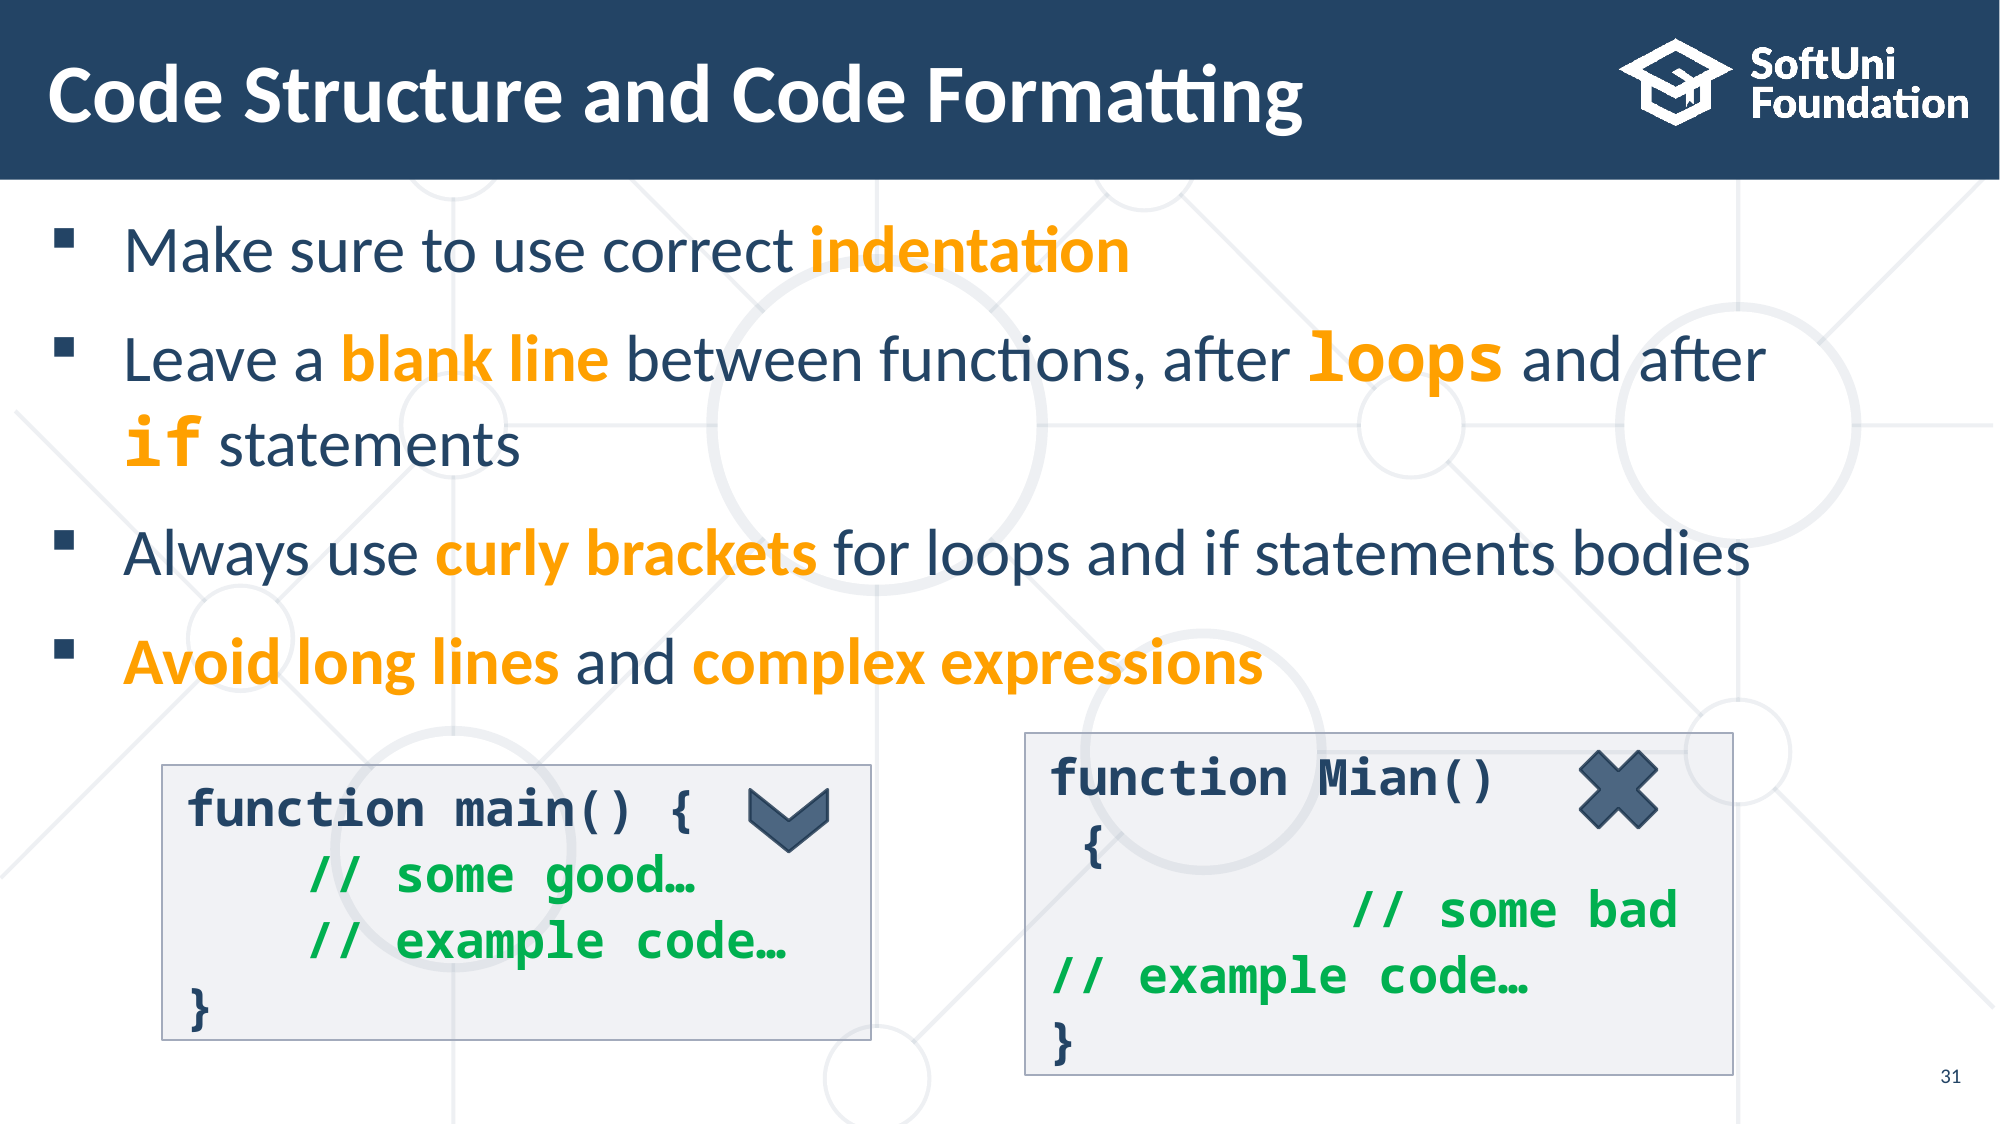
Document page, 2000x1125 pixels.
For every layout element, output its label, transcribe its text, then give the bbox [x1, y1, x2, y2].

picture [1618, 38, 1968, 126]
title Code Structure and Code Formatting [31, 16, 1591, 162]
text_box function Mian() { // some bad // example code… } [1024, 733, 1734, 1075]
text_box [1577, 748, 1660, 831]
list Make sure to use correct indentation Leave a blank line between functions, after loops and after if statements Always use curly brackets for loops and if statements bodies Avoid long lines and complex expressions [31, 196, 1970, 1050]
text_box function main() { // some good… // example code… } [162, 764, 871, 1041]
slide_number 31 [1896, 1049, 1968, 1101]
text_box [747, 787, 830, 854]
